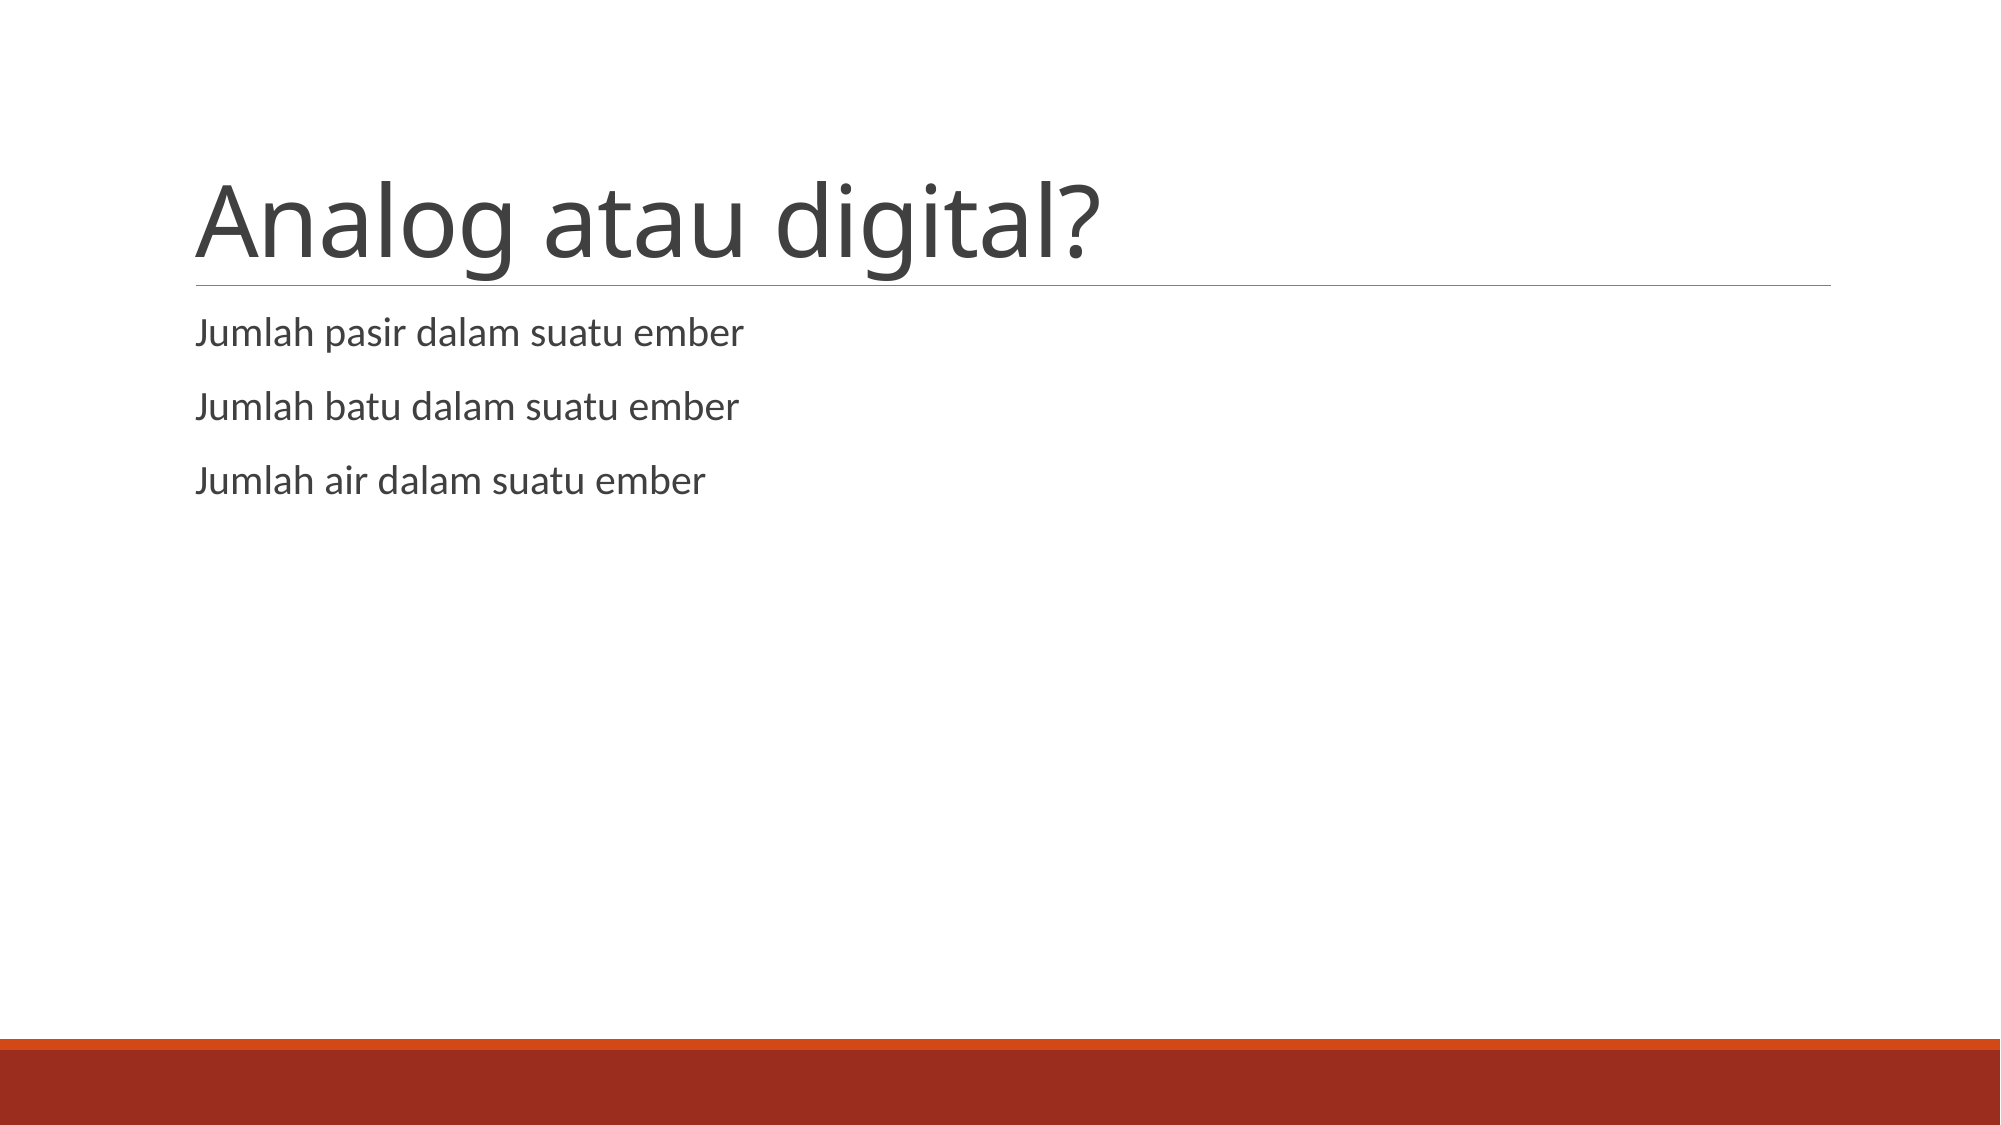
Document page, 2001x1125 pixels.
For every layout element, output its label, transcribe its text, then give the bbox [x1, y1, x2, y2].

list Jumlah pasir dalam suatu ember Jumlah batu dalam suatu ember Jumlah air dalam suatu ember [180, 302, 1830, 963]
title Analog atau digital? [180, 47, 1830, 285]
